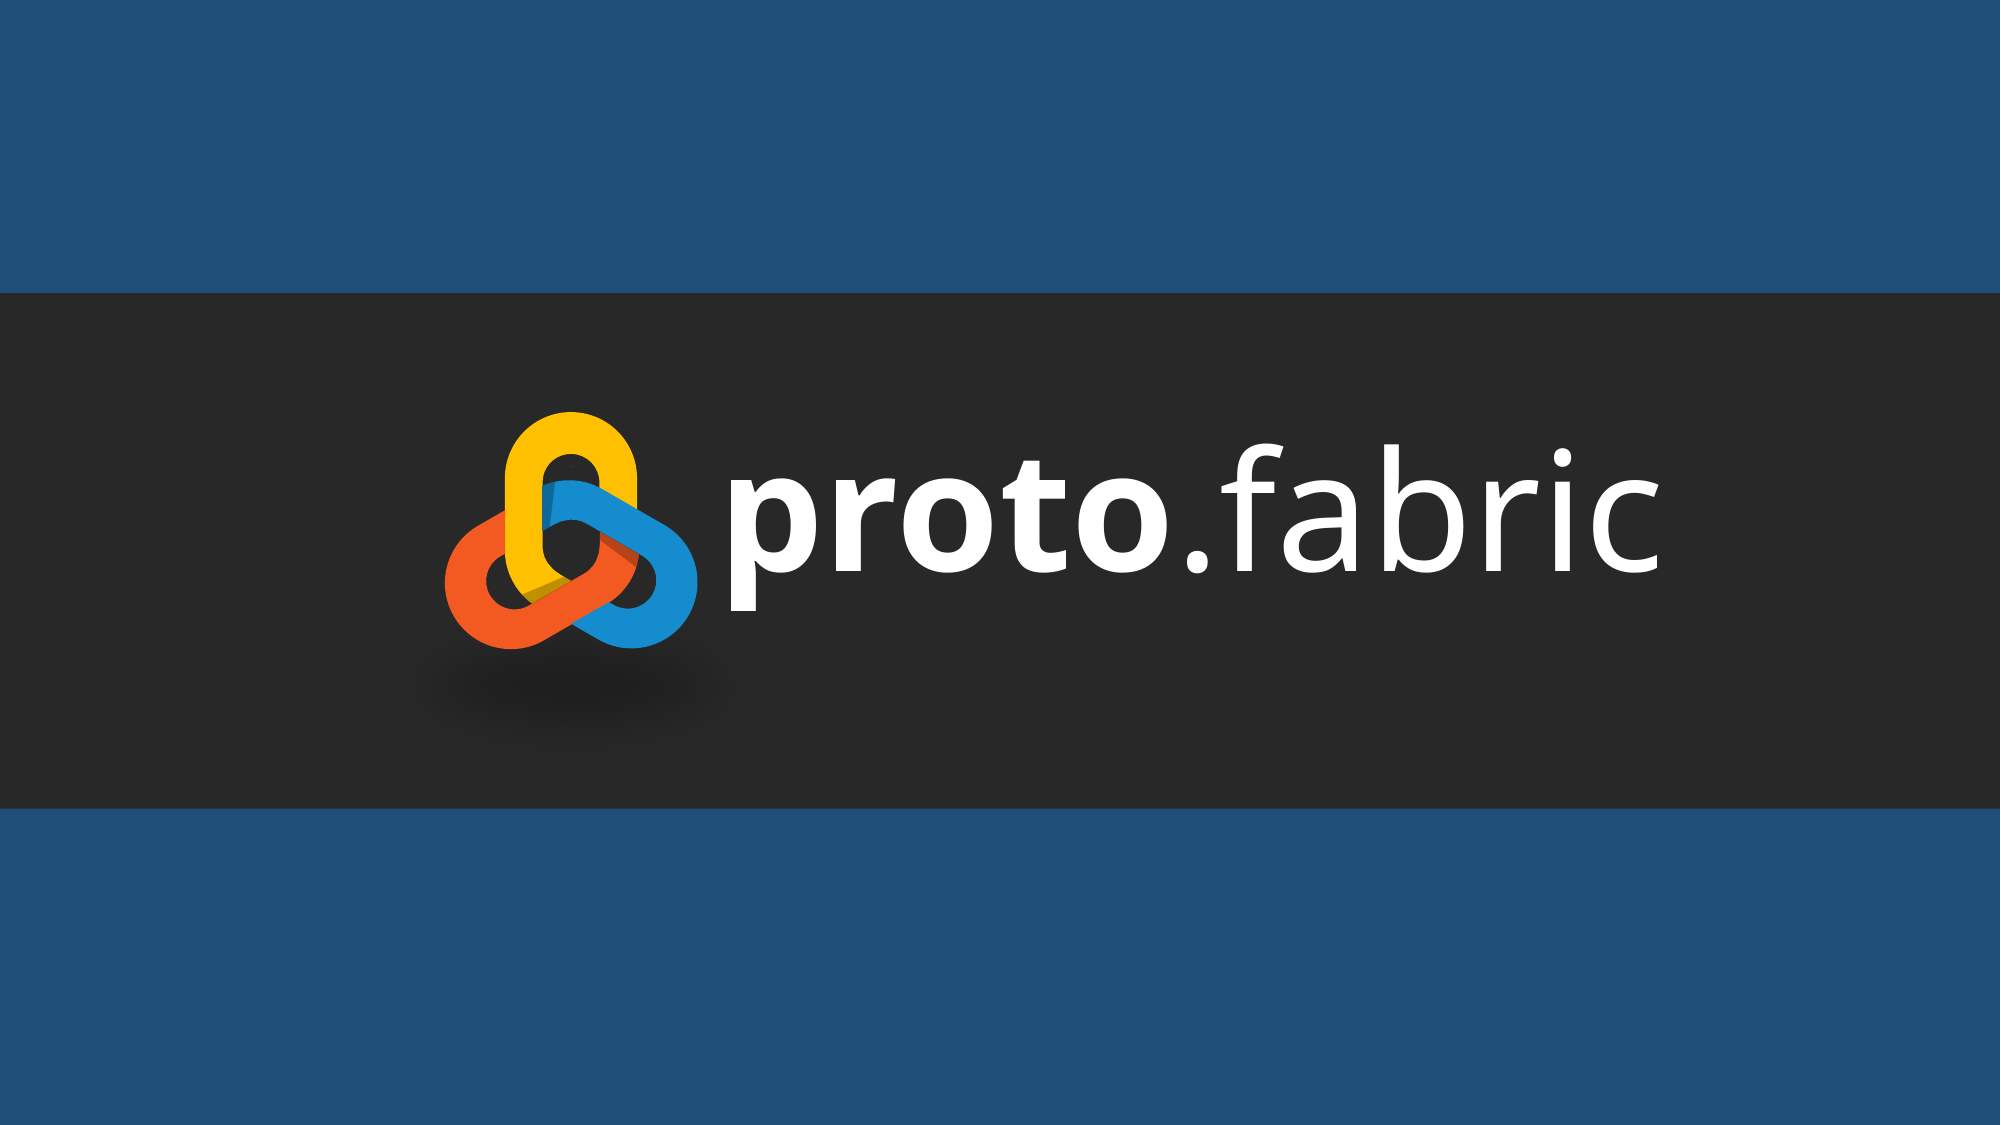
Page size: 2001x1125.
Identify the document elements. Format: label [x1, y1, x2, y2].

text_box [249, 324, 1751, 669]
text_box [0, 292, 2000, 810]
text_box [321, 397, 1666, 775]
